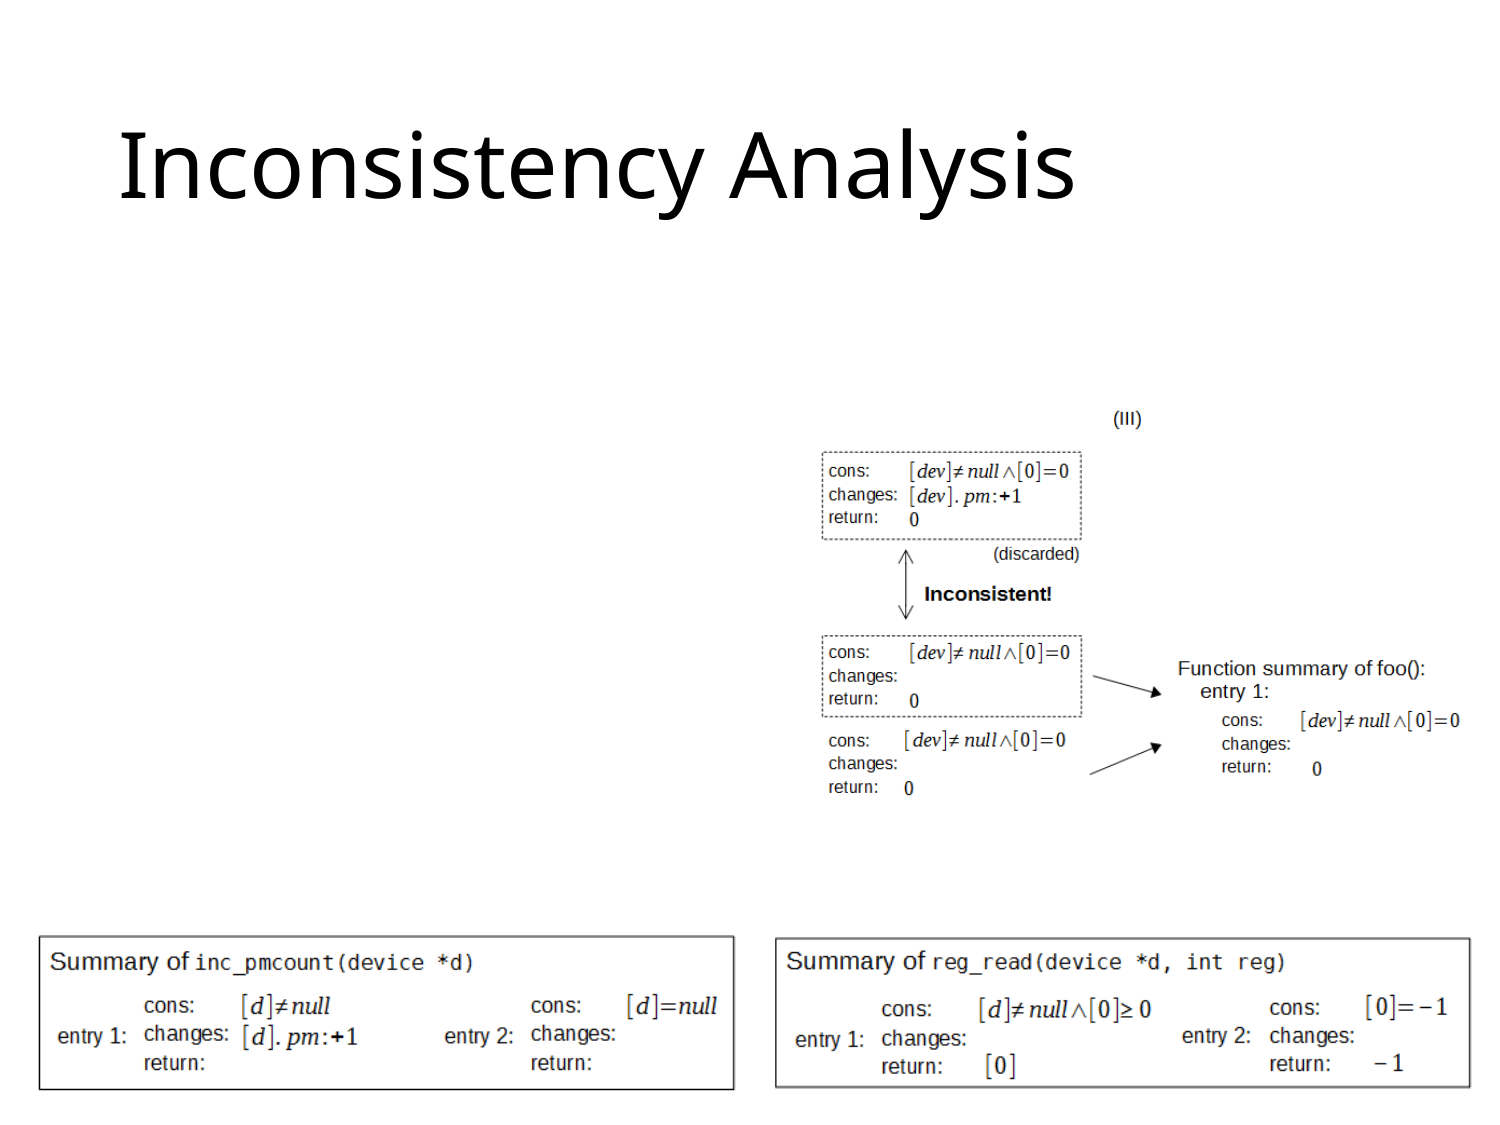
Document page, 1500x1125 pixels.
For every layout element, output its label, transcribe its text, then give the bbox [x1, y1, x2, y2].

title Inconsistency Analysis [103, 59, 1397, 278]
picture [31, 930, 741, 1097]
picture [770, 932, 1477, 1094]
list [23, 386, 1477, 861]
